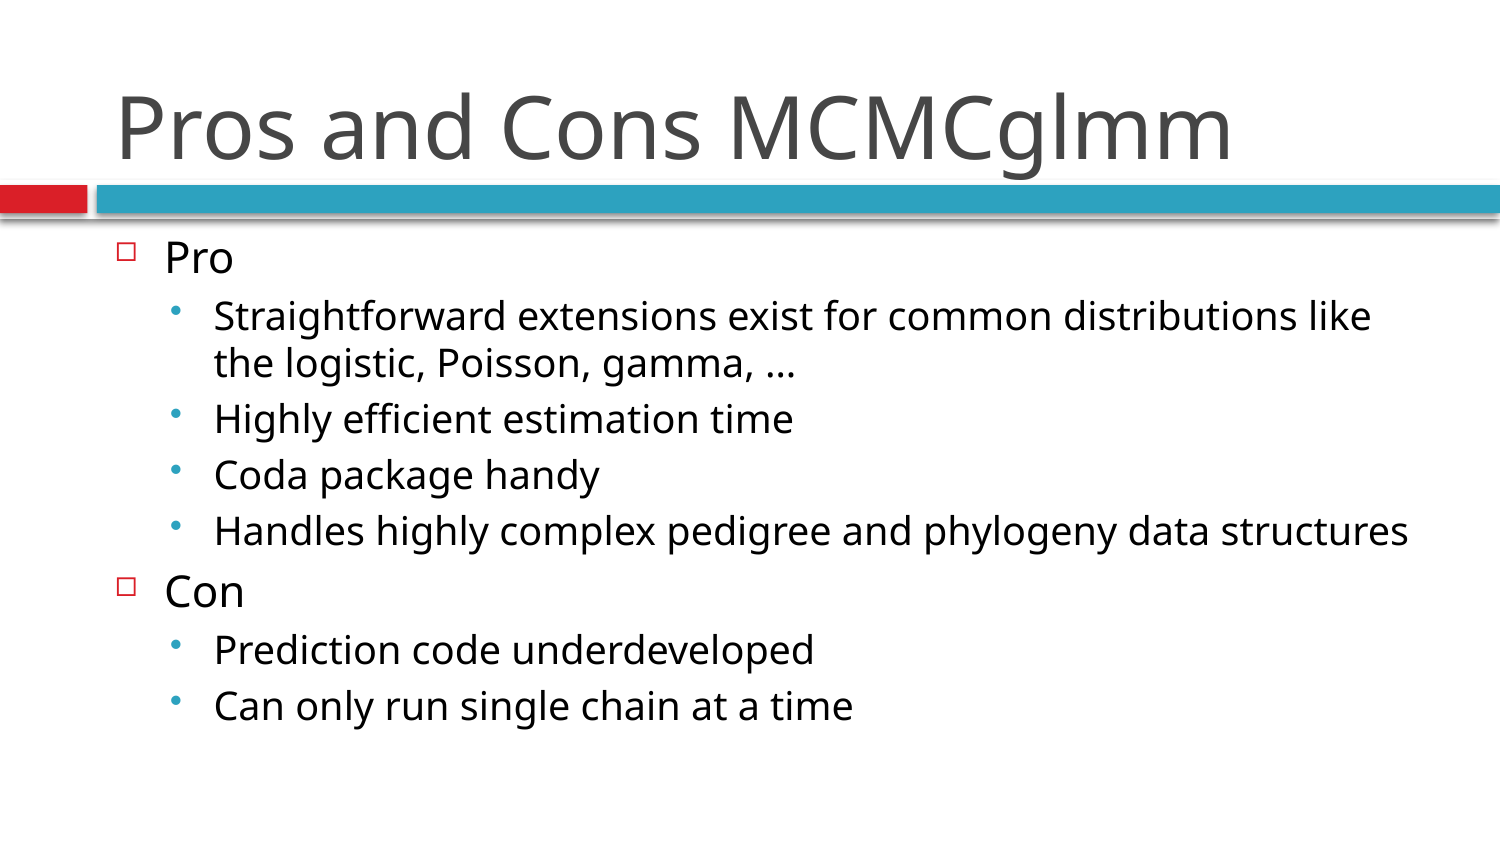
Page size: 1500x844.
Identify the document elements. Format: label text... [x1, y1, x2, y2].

title Pros and Cons MCMCglmm [99, 19, 1438, 185]
list Pro Straightforward extensions exist for common distributions like the logistic, Poisson, gamma, … Highly efficient estimation time Coda package handy Handles highly complex pedigree and phylogeny data structures Con Prediction code underdeveloped Can only run single chain at a time [99, 221, 1438, 760]
